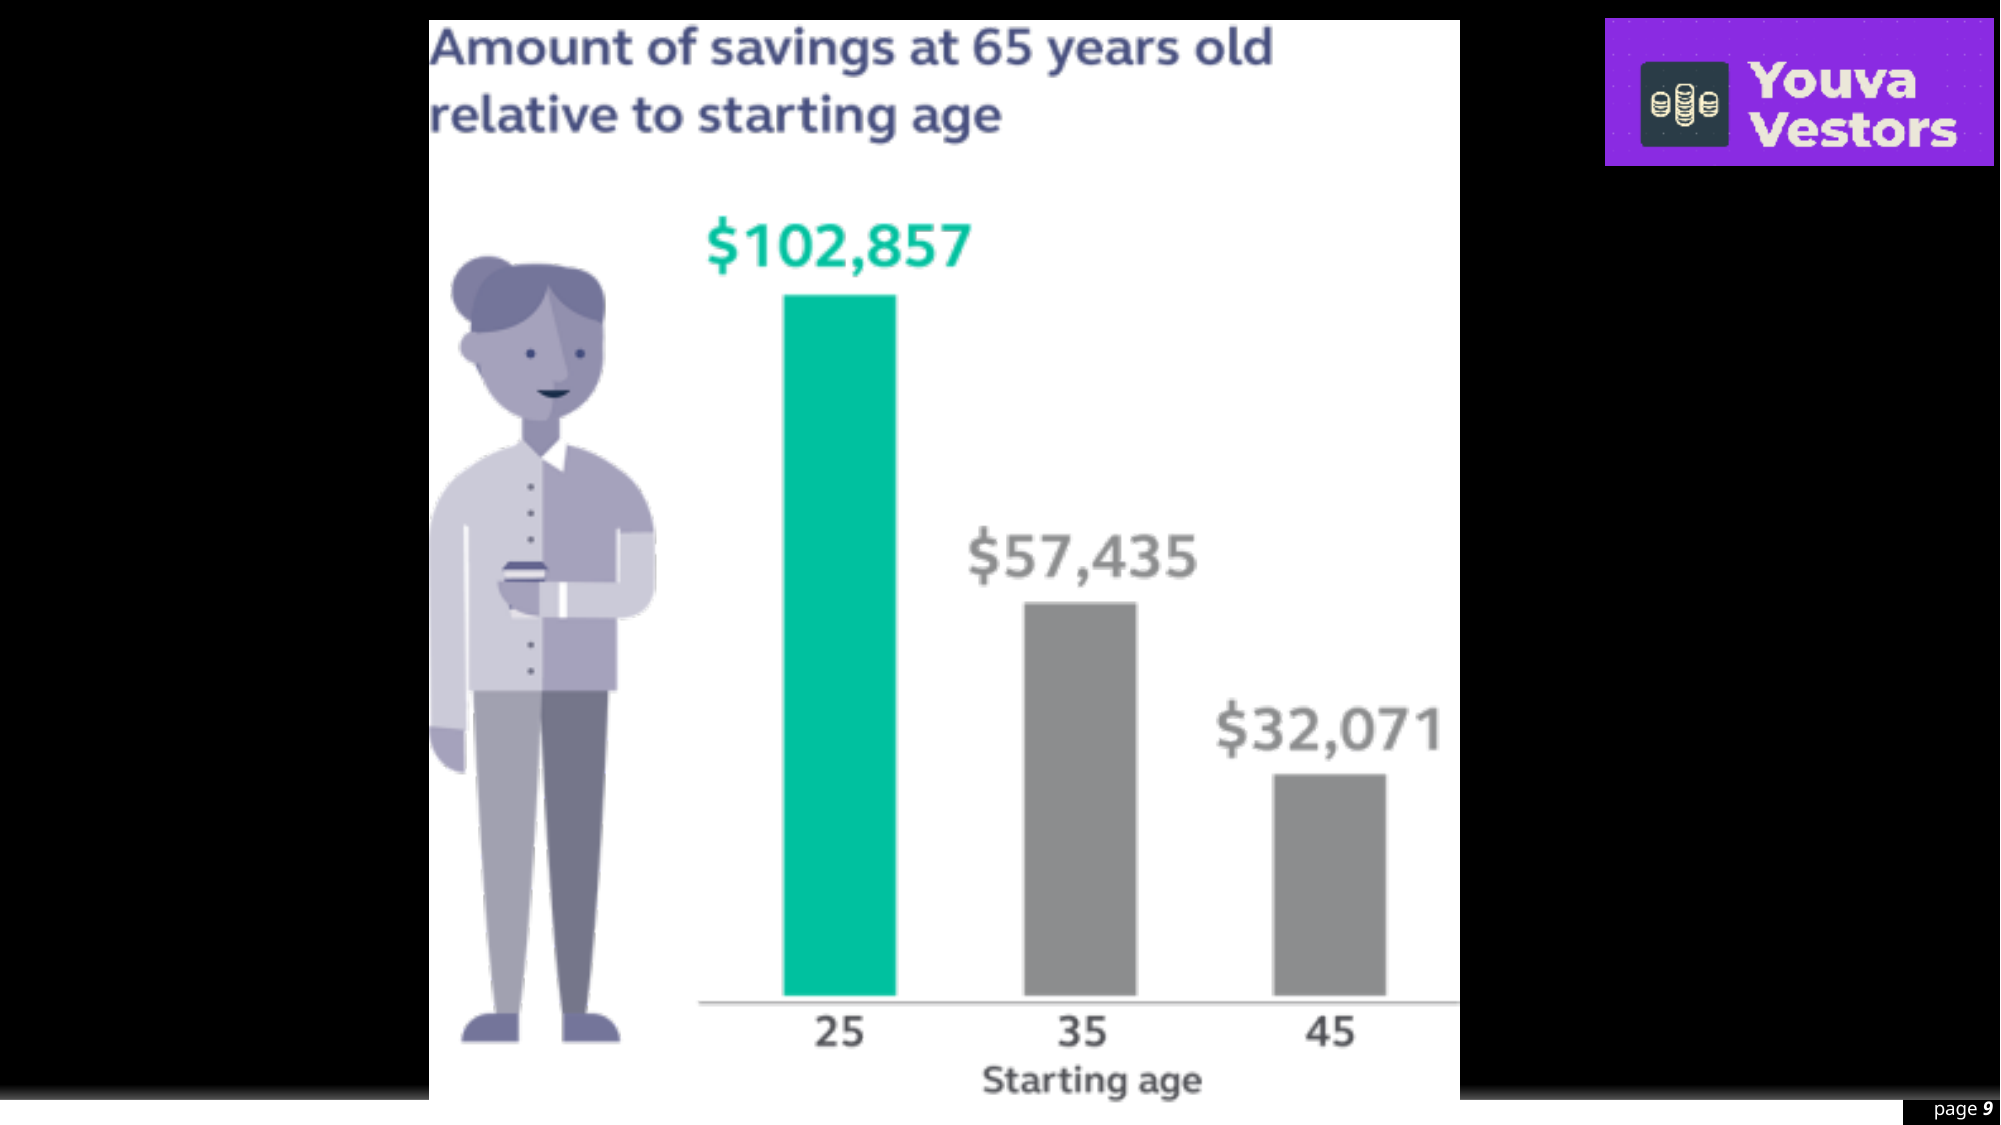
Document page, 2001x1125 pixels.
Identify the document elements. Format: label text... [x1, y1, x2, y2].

picture [429, 20, 1460, 1105]
picture [1605, 18, 1994, 166]
slide_number page 9 [1903, 1096, 1994, 1123]
